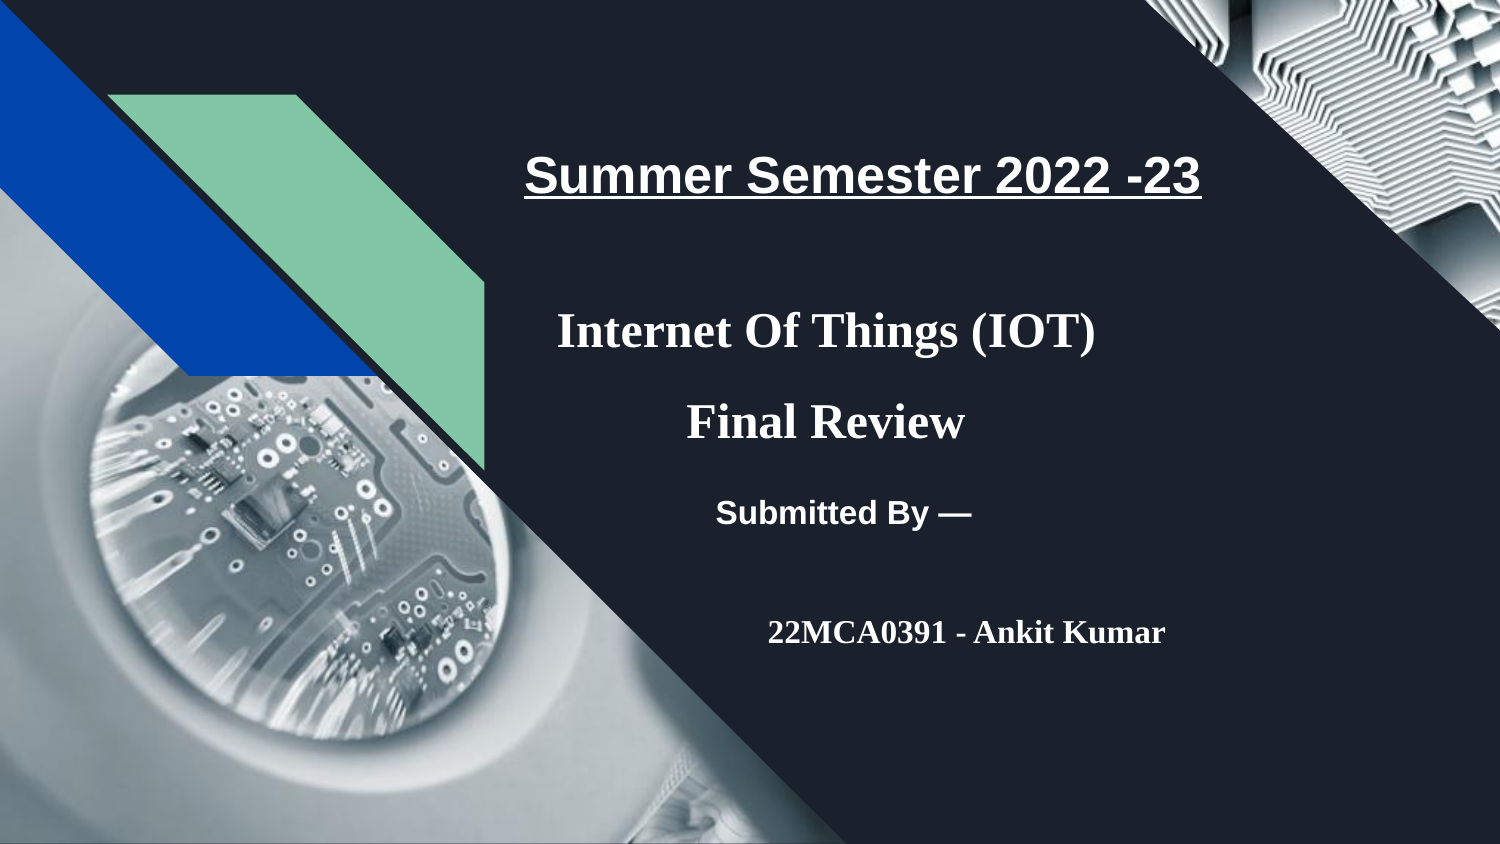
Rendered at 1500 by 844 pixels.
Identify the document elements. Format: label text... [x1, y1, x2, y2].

text_box Submitted By — 22MCA0391 - Ankit Kumar [700, 470, 1500, 665]
picture [0, 189, 847, 844]
picture [1144, 0, 1500, 331]
text_box Summer Semester 2022 -23 Internet Of Things (IOT) Final Review [330, 62, 1396, 516]
